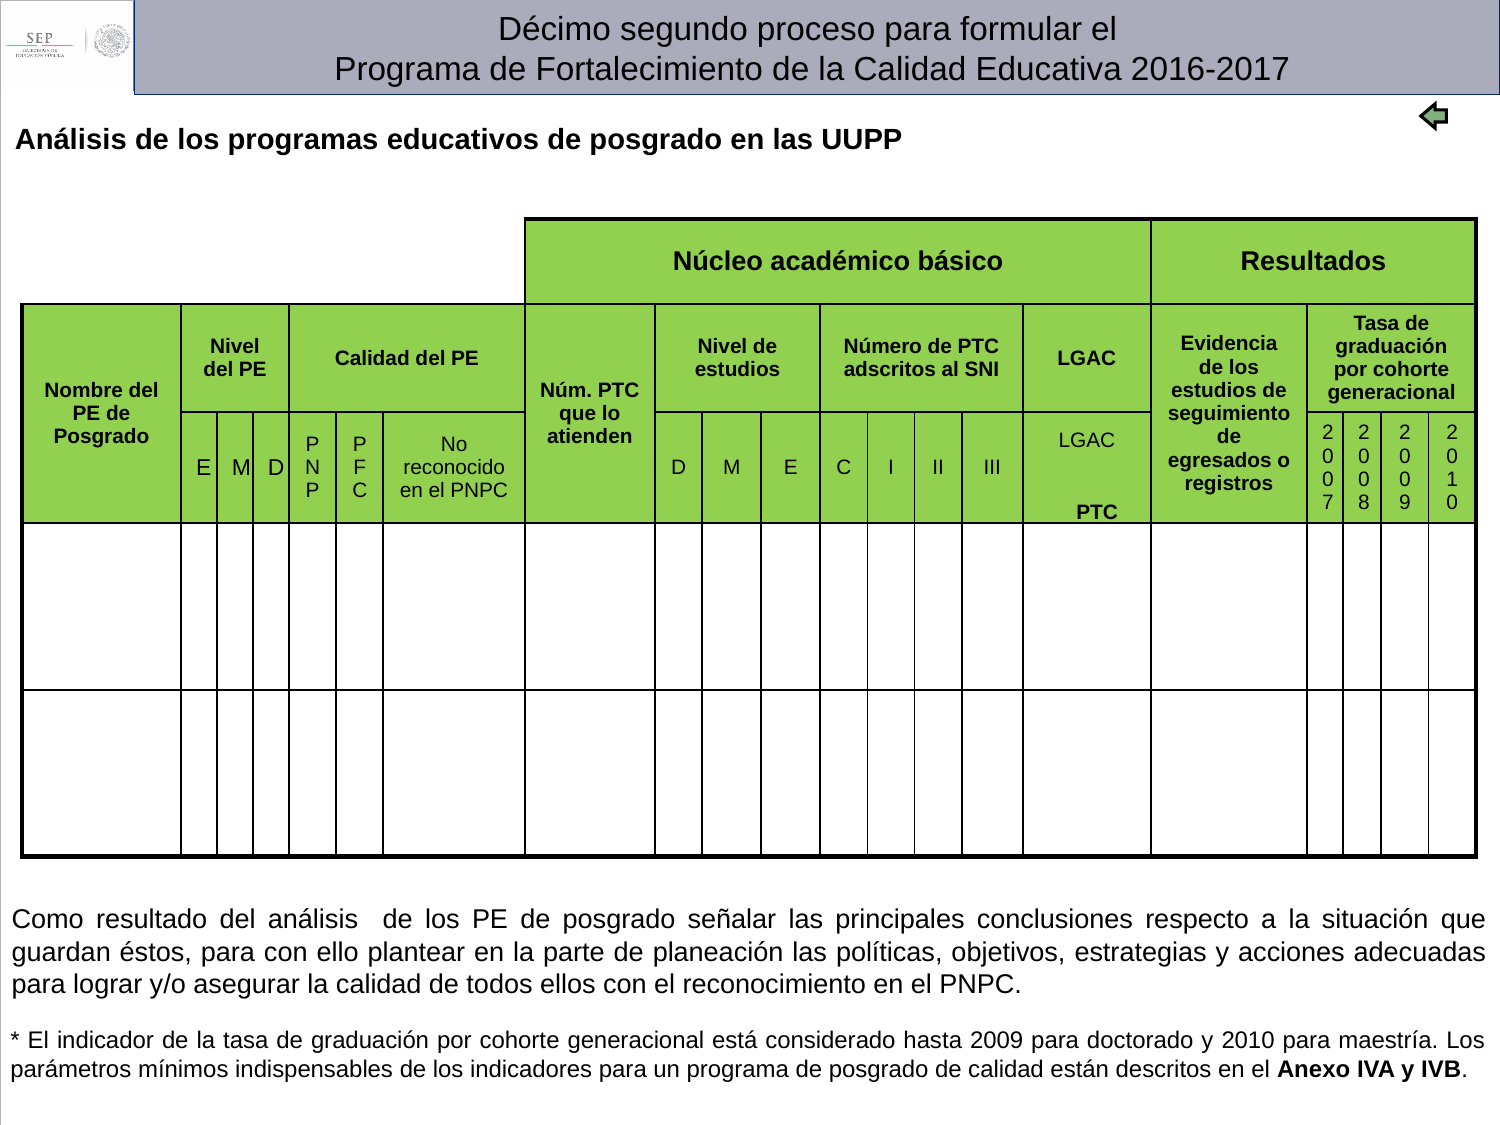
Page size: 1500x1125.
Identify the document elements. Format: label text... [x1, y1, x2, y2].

text_box Décimo segundo proceso para formular el Programa de Fortalecimiento de la Calidad Educativa 2016-2017 [134, 0, 1500, 95]
text_box [0, 0, 1500, 1125]
text_box [1420, 1051, 1471, 1088]
text_box [1277, 1054, 1396, 1085]
text_box [1420, 103, 1447, 129]
